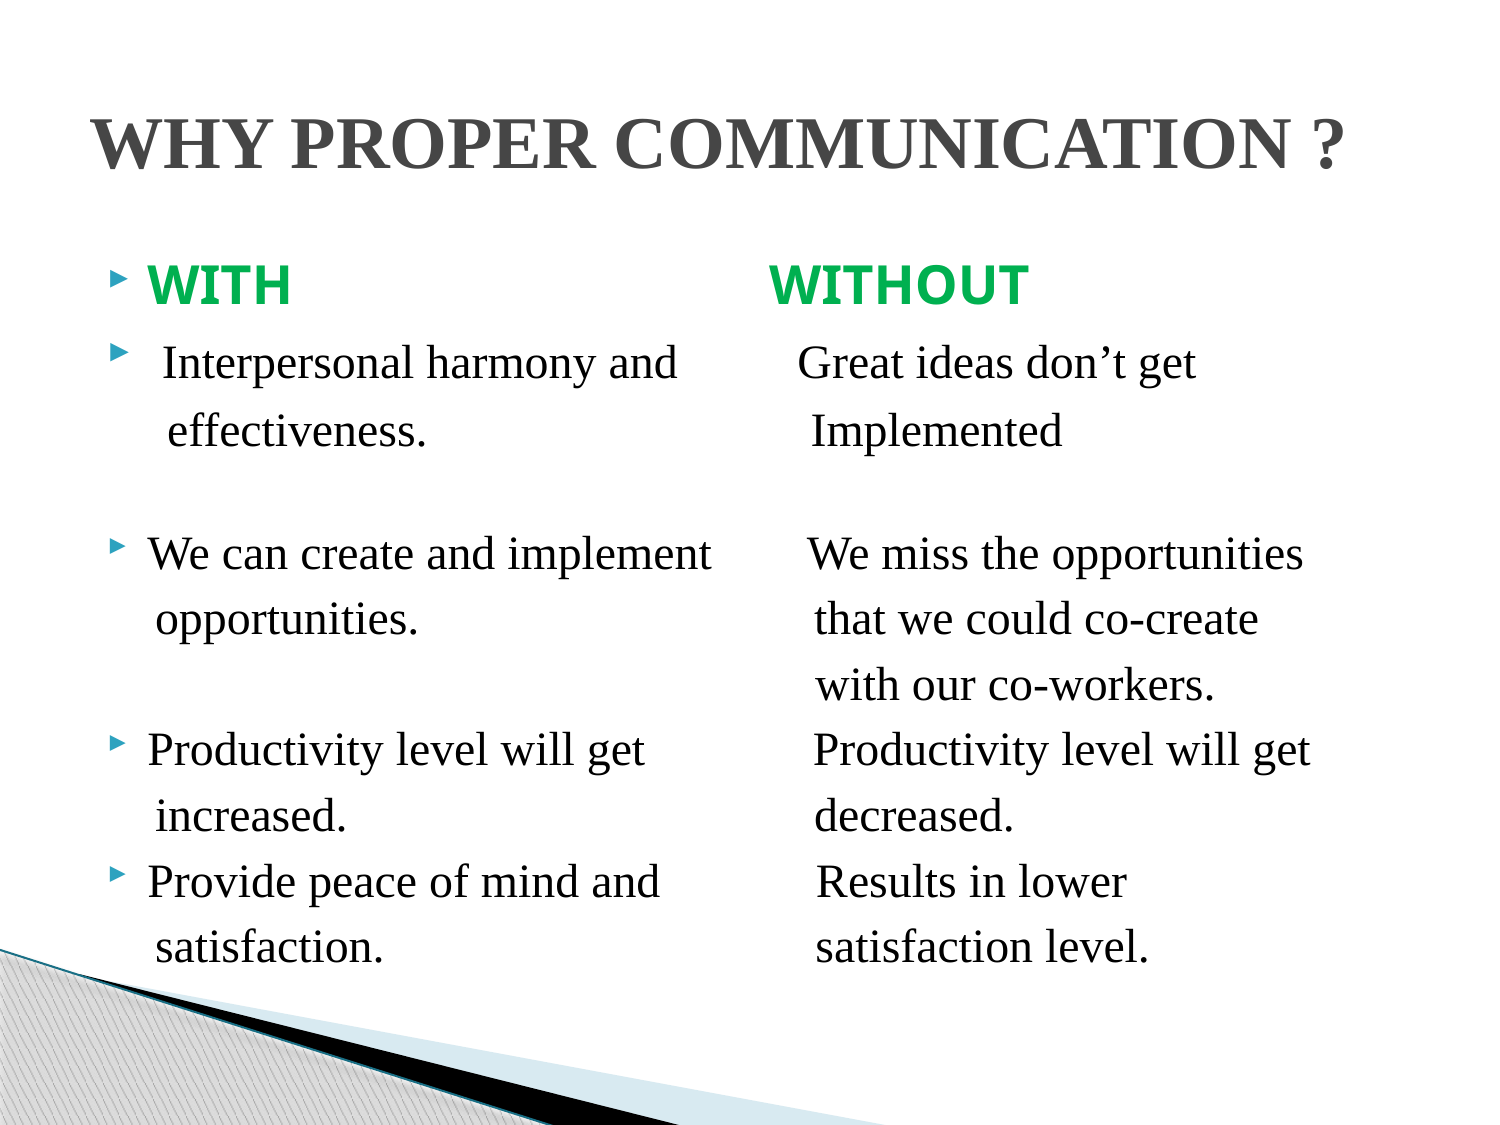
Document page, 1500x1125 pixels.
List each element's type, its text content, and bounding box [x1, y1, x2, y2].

title WHY PROPER COMMUNICATION ? [75, 45, 1425, 233]
list WITH WITHOUT Interpersonal harmony and Great ideas don’t get effectiveness. Implemented We can create and implement We miss the opportunities opportunities. that we could co-create with our co-workers. Productivity level will get Productivity level will get increased. decreased. Provide peace of mind and Results in lower satisfaction. satisfaction level. [75, 243, 1425, 986]
